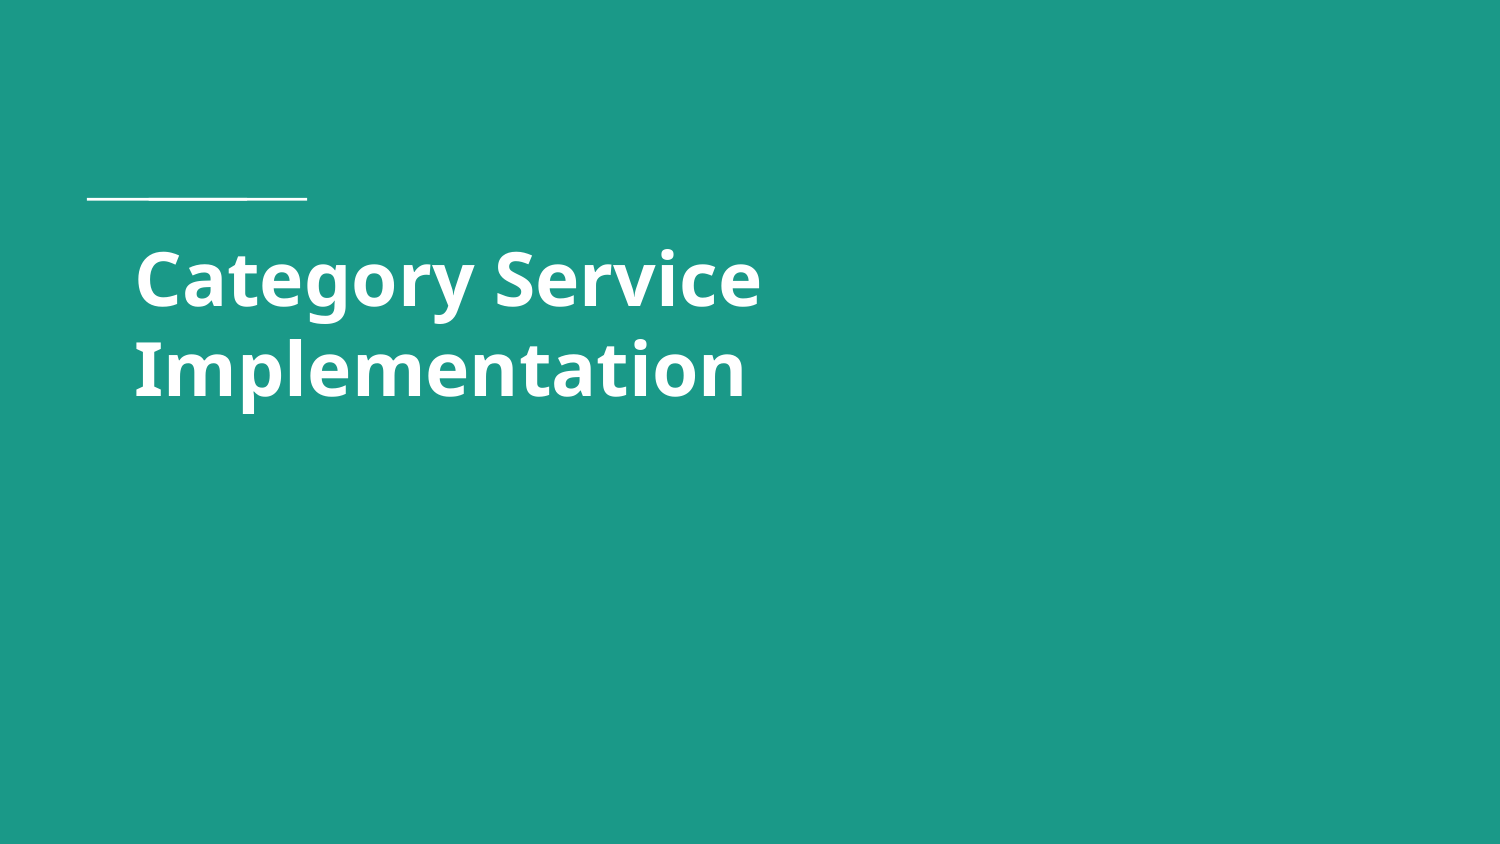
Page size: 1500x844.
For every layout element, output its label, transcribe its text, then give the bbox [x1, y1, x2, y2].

title Category Service Implementation [119, 216, 1381, 466]
